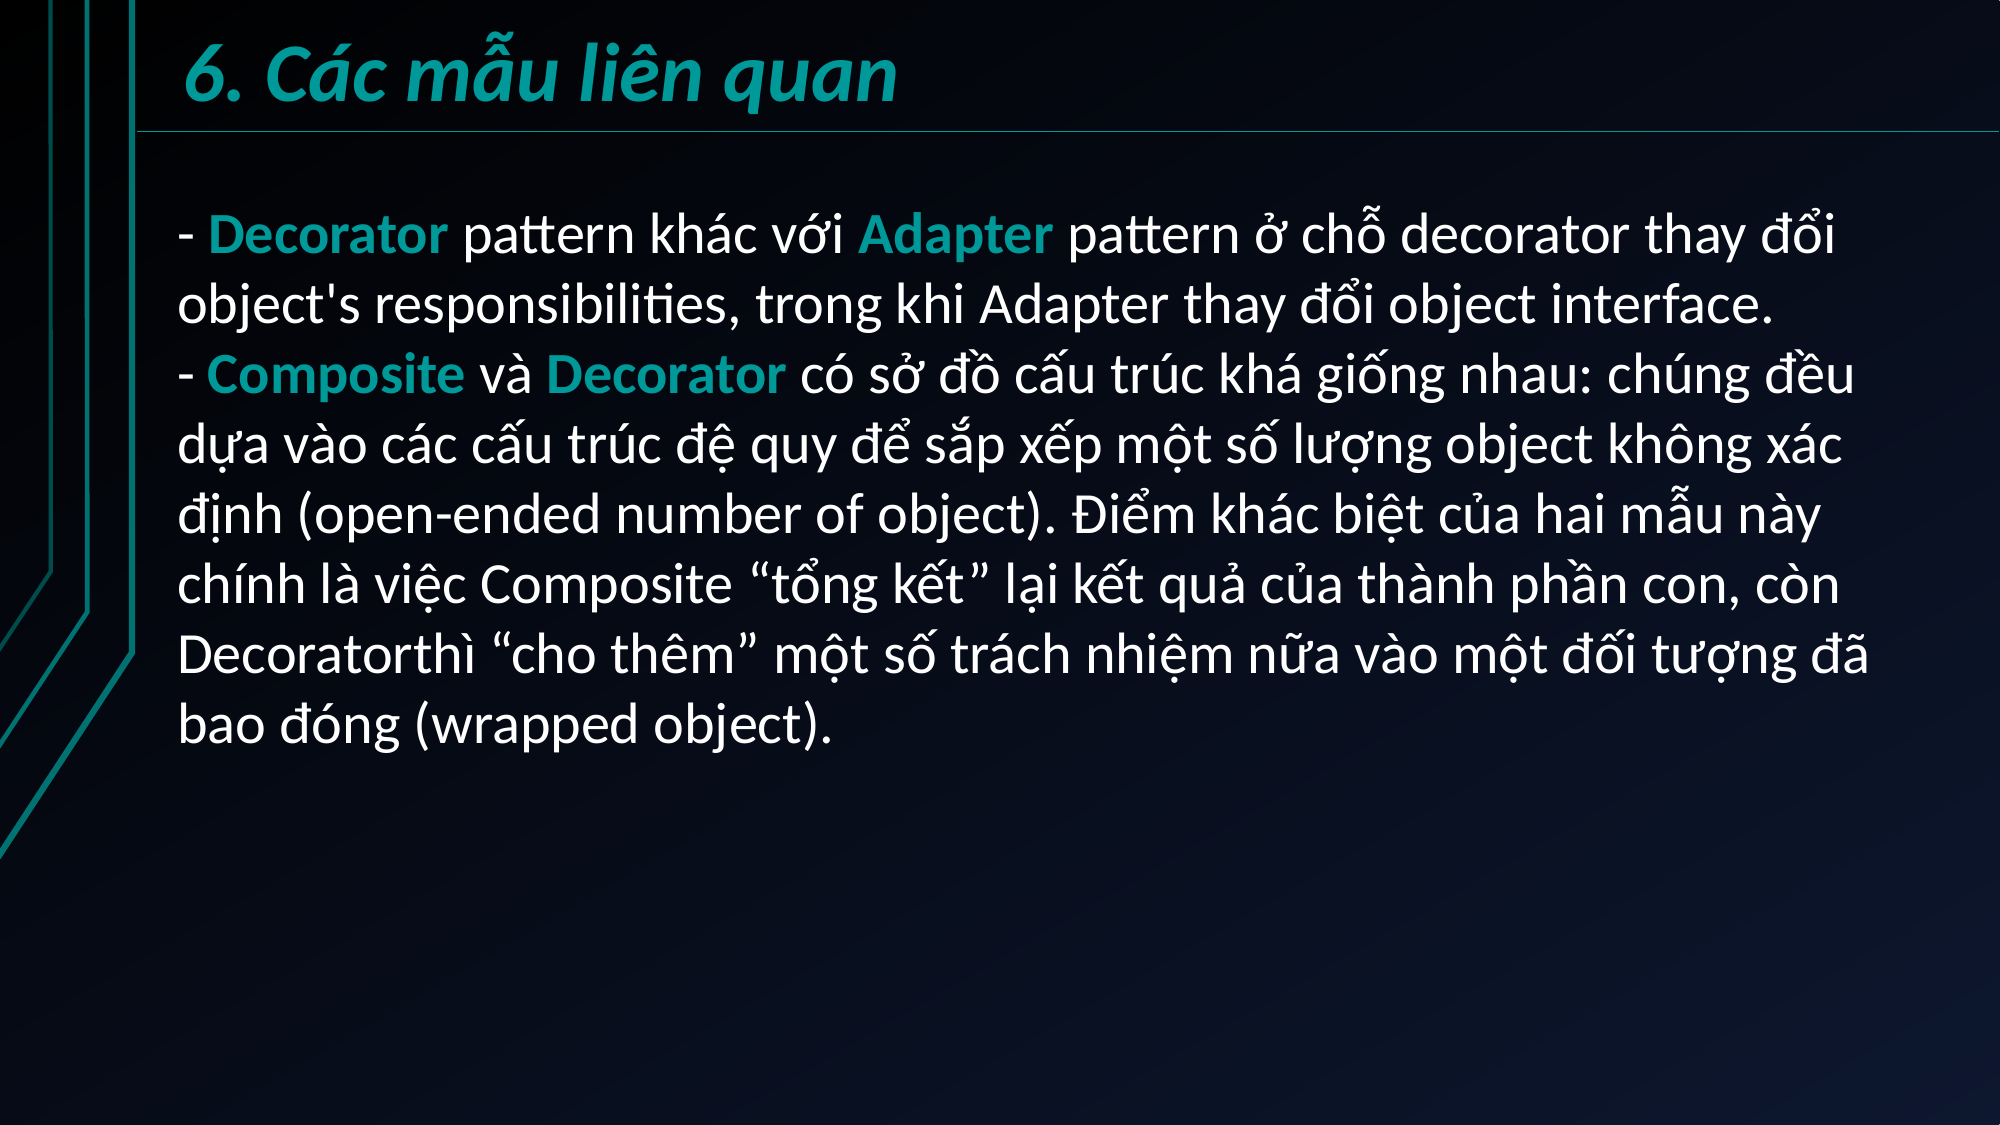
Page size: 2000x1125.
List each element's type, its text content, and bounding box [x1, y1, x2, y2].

text_box 6. Các mẫu liên quan [162, 0, 1862, 129]
text_box - Decorator pattern khác với Adapter pattern ở chỗ decorator thay đổi object's responsibilities, trong khi Adapter thay đổi object interface. - Composite và Decorator có sở đồ cấu trúc khá giống nhau: chúng đều dựa vào các cấu trúc đệ quy để sắp xếp một số lượng object không xác định (open-ended number of object). Điểm khác biệt của hai mẫu này chính là việc Composite “tổng kết” lại kết quả của thành phần con, còn Decoratorthì “cho thêm” một số trách nhiệm nữa vào một đối tượng đã bao đóng (wrapped object). [162, 187, 1950, 763]
